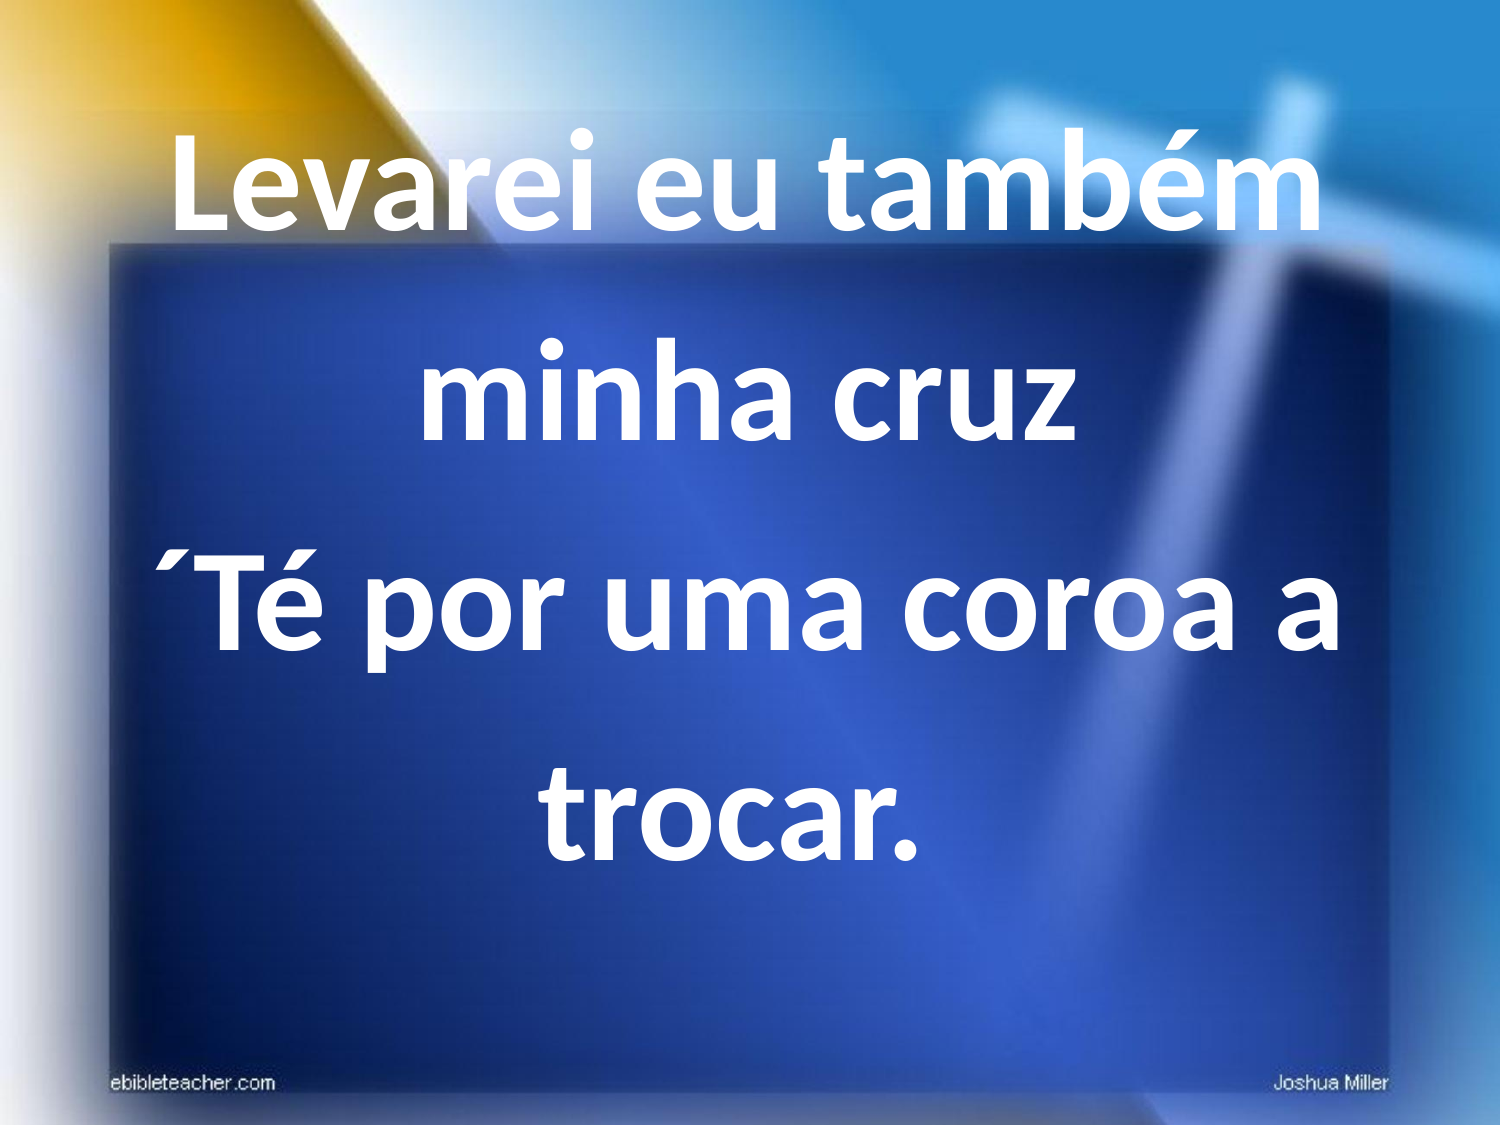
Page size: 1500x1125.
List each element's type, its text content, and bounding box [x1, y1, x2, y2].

text_box Levarei eu também minha cruz ´Té por uma coroa a trocar. [29, 42, 1467, 897]
picture [0, 0, 1500, 1125]
